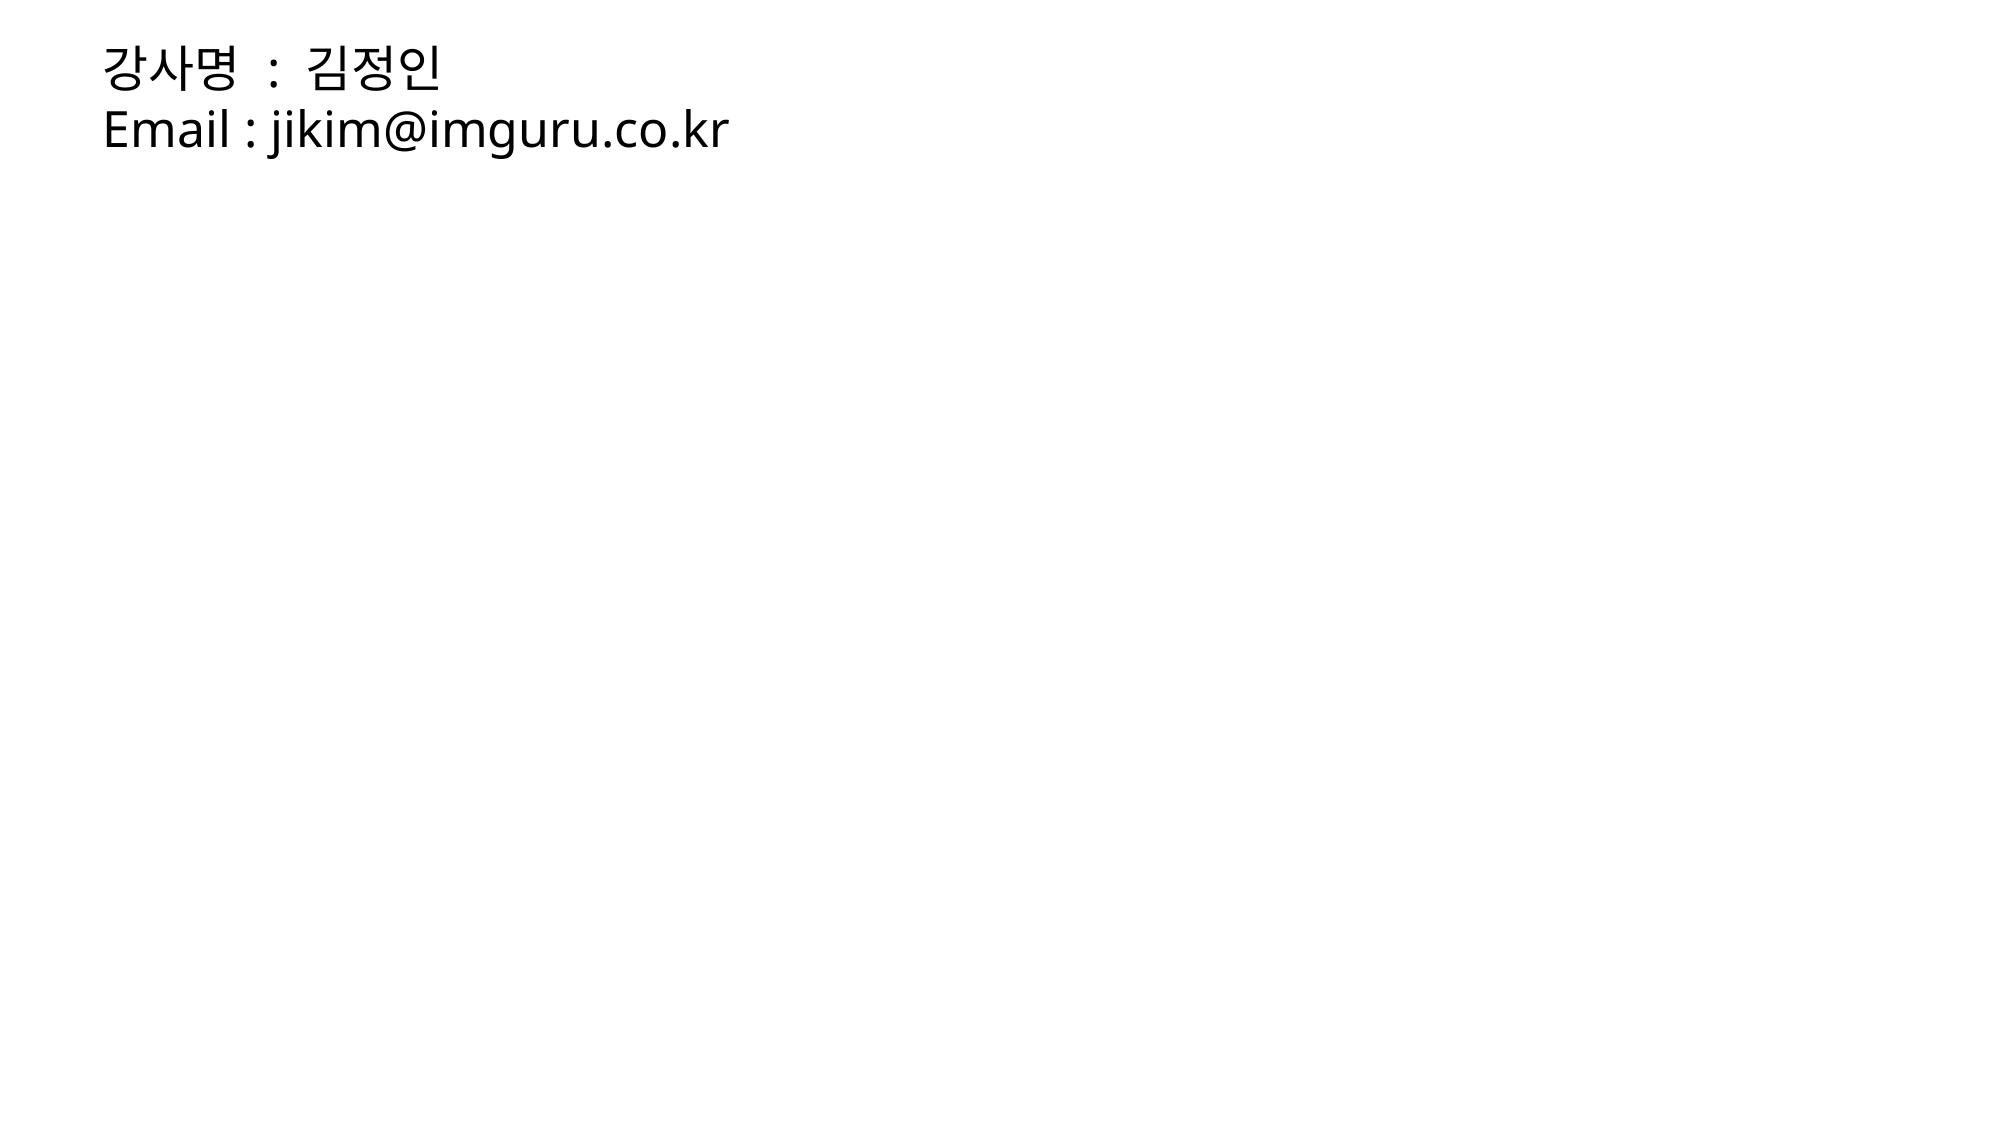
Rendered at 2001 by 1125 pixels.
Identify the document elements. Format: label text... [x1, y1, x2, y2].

text_box 강사명 : 김정인 Email : jikim@imguru.co.kr [88, 29, 746, 165]
